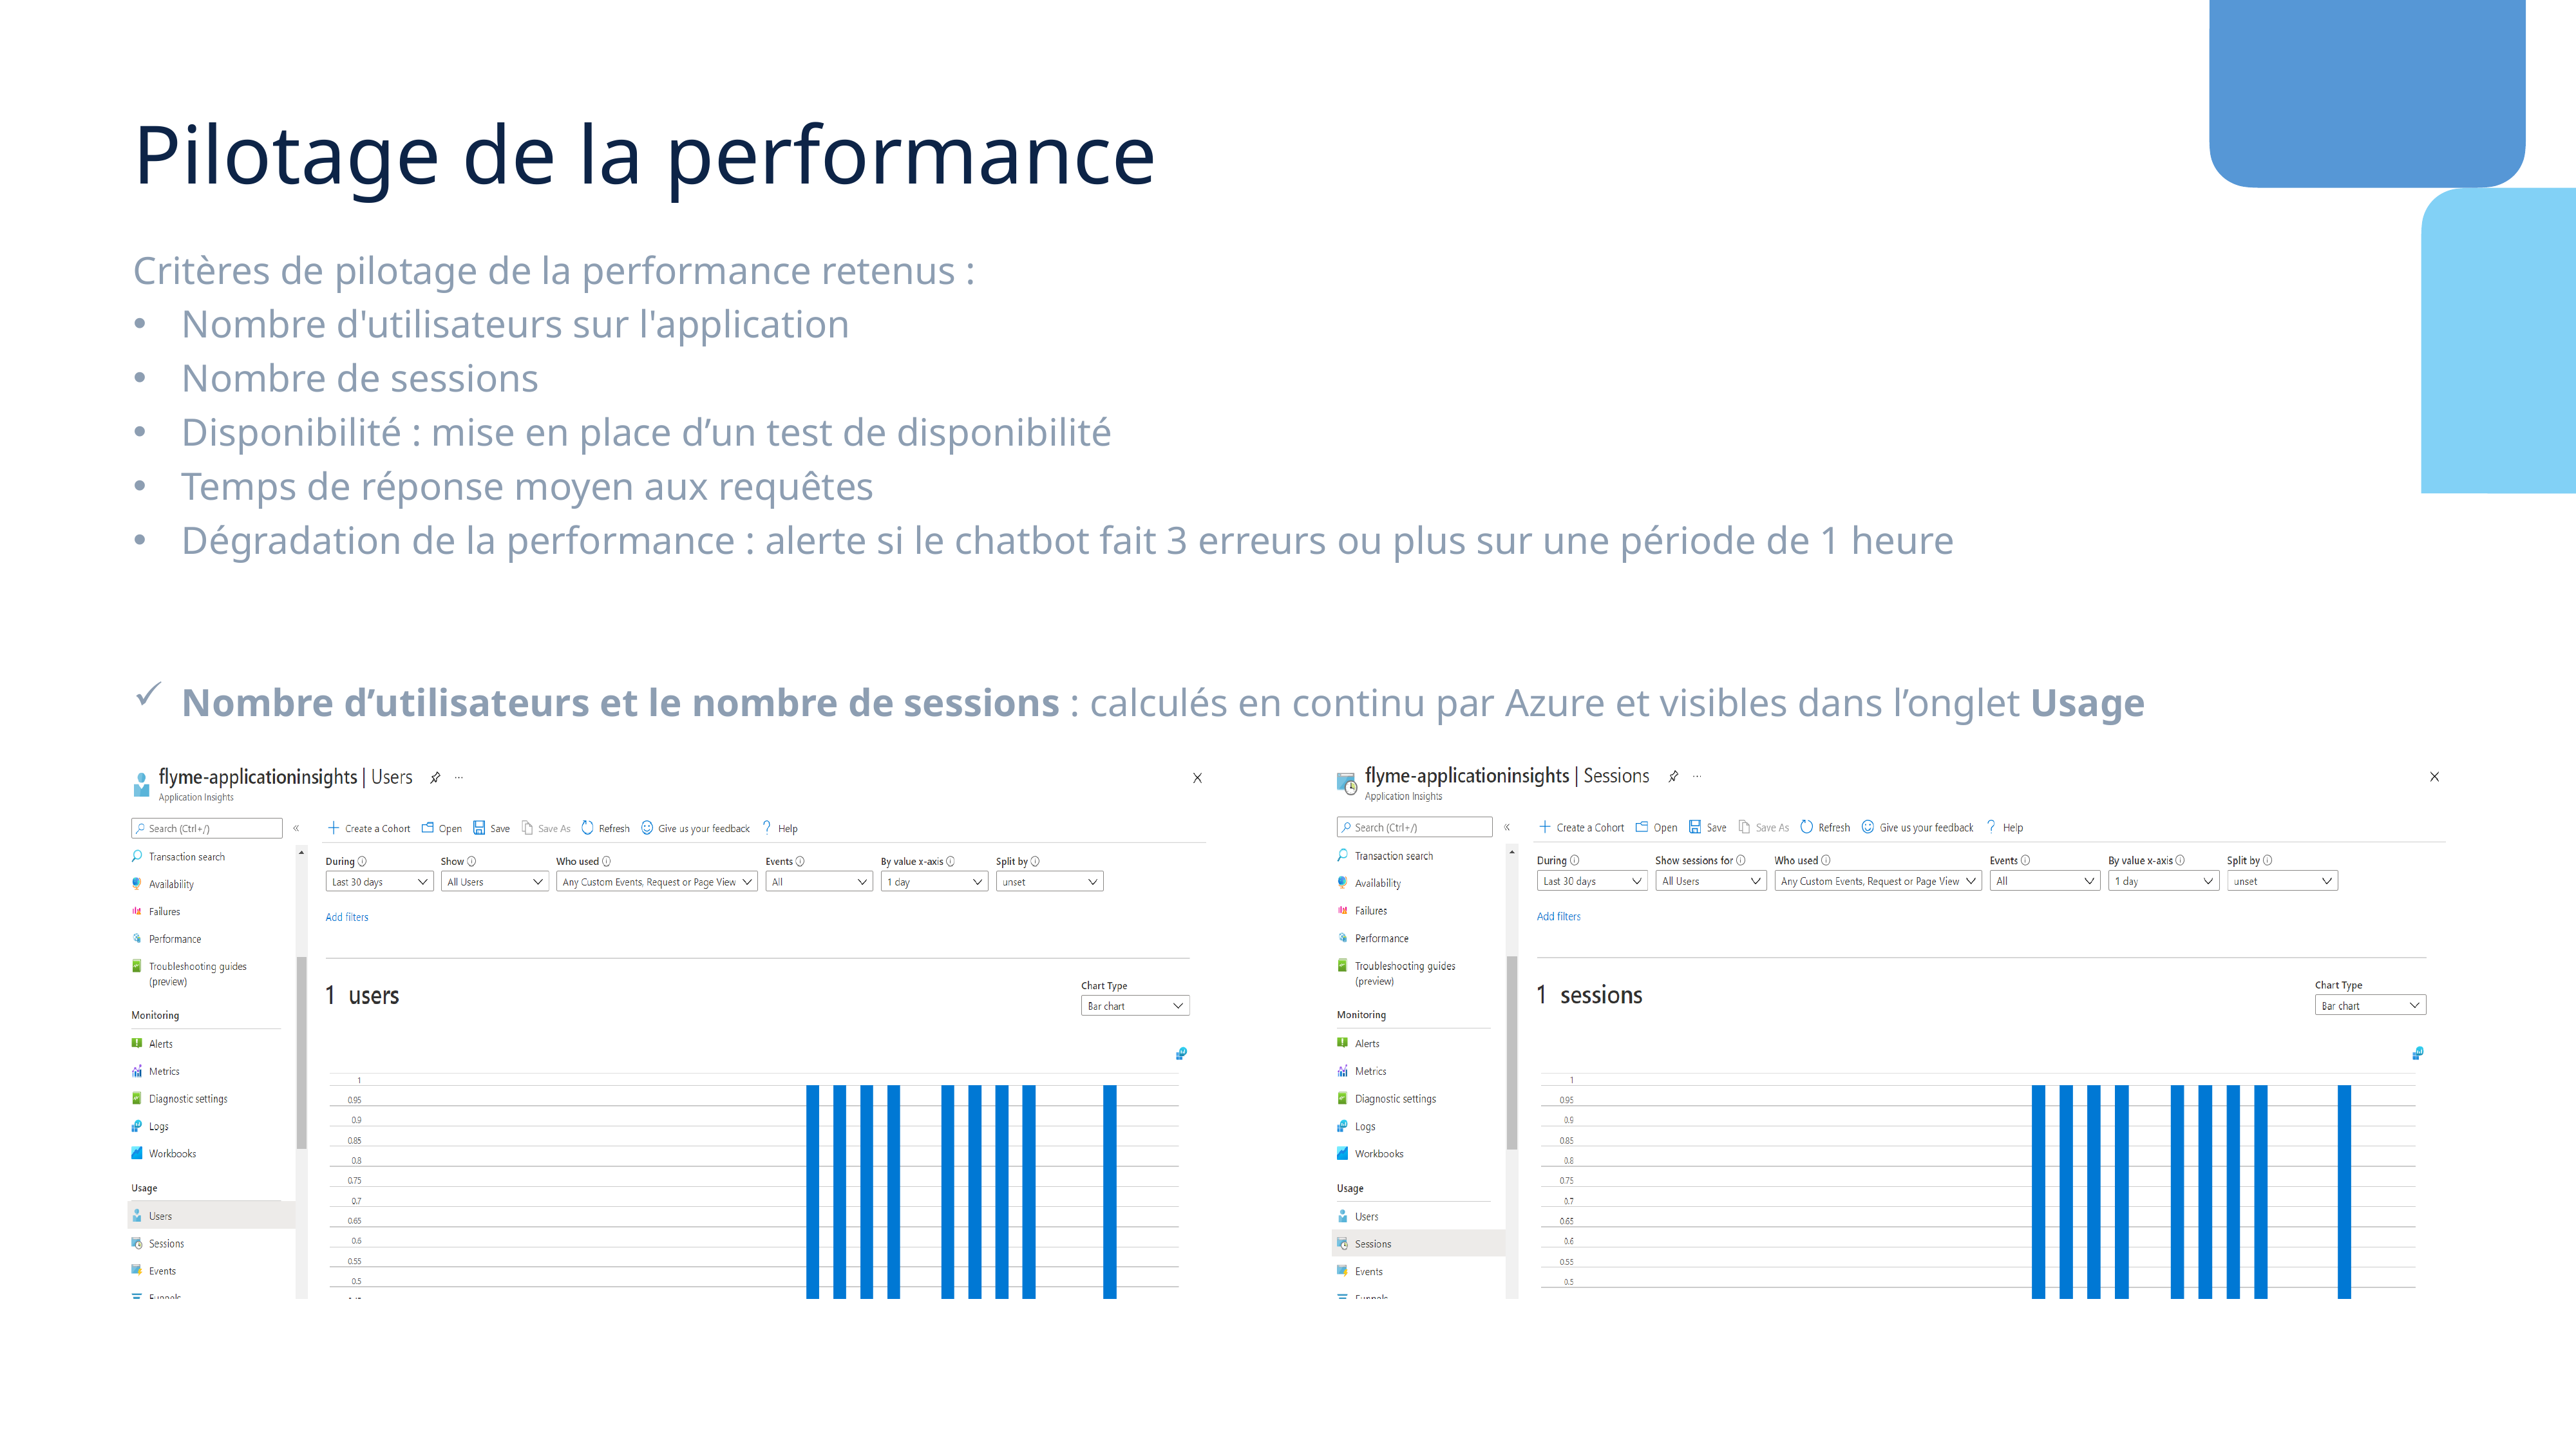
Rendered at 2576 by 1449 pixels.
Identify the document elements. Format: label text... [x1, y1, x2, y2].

text_box Critères de pilotage de la performance retenus : Nombre d'utilisateurs sur l'application Nombre de sessions Disponibilité : mise en place d’un test de disponibilité Temps de réponse moyen aux requêtes Dégradation de la performance : alerte si le chatbot fait 3 erreurs ou plus sur une période de 1 heure Nombre d’utilisateurs et le nombre de sessions : calculés en continu par Azure et visibles dans l’onglet Usage [128, 232, 2353, 784]
picture [1331, 760, 2446, 1299]
text_box [2421, 187, 2576, 494]
text_box Pilotage de la performance [128, 97, 2244, 205]
text_box [2209, 0, 2526, 188]
picture [128, 760, 1206, 1299]
